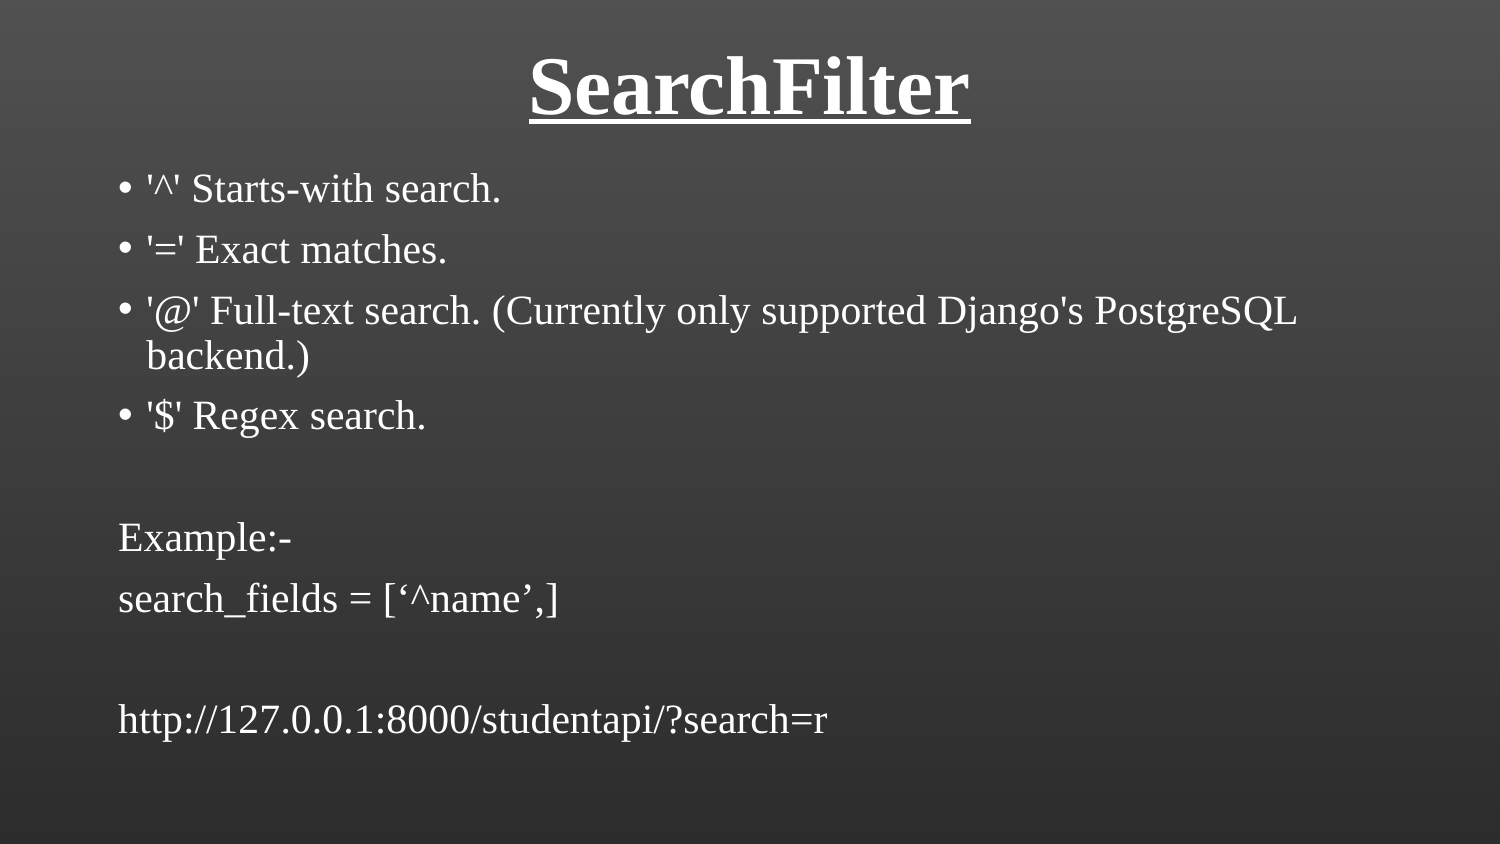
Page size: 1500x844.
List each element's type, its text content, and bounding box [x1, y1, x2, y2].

list '^' Starts-with search. '=' Exact matches. '@' Full-text search. (Currently only supported Django's PostgreSQL backend.) '$' Regex search. Example:- search_fields = [‘^name’,] http://127.0.0.1:8000/studentapi/?search=r [103, 159, 1397, 810]
title SearchFilter [103, 5, 1397, 159]
